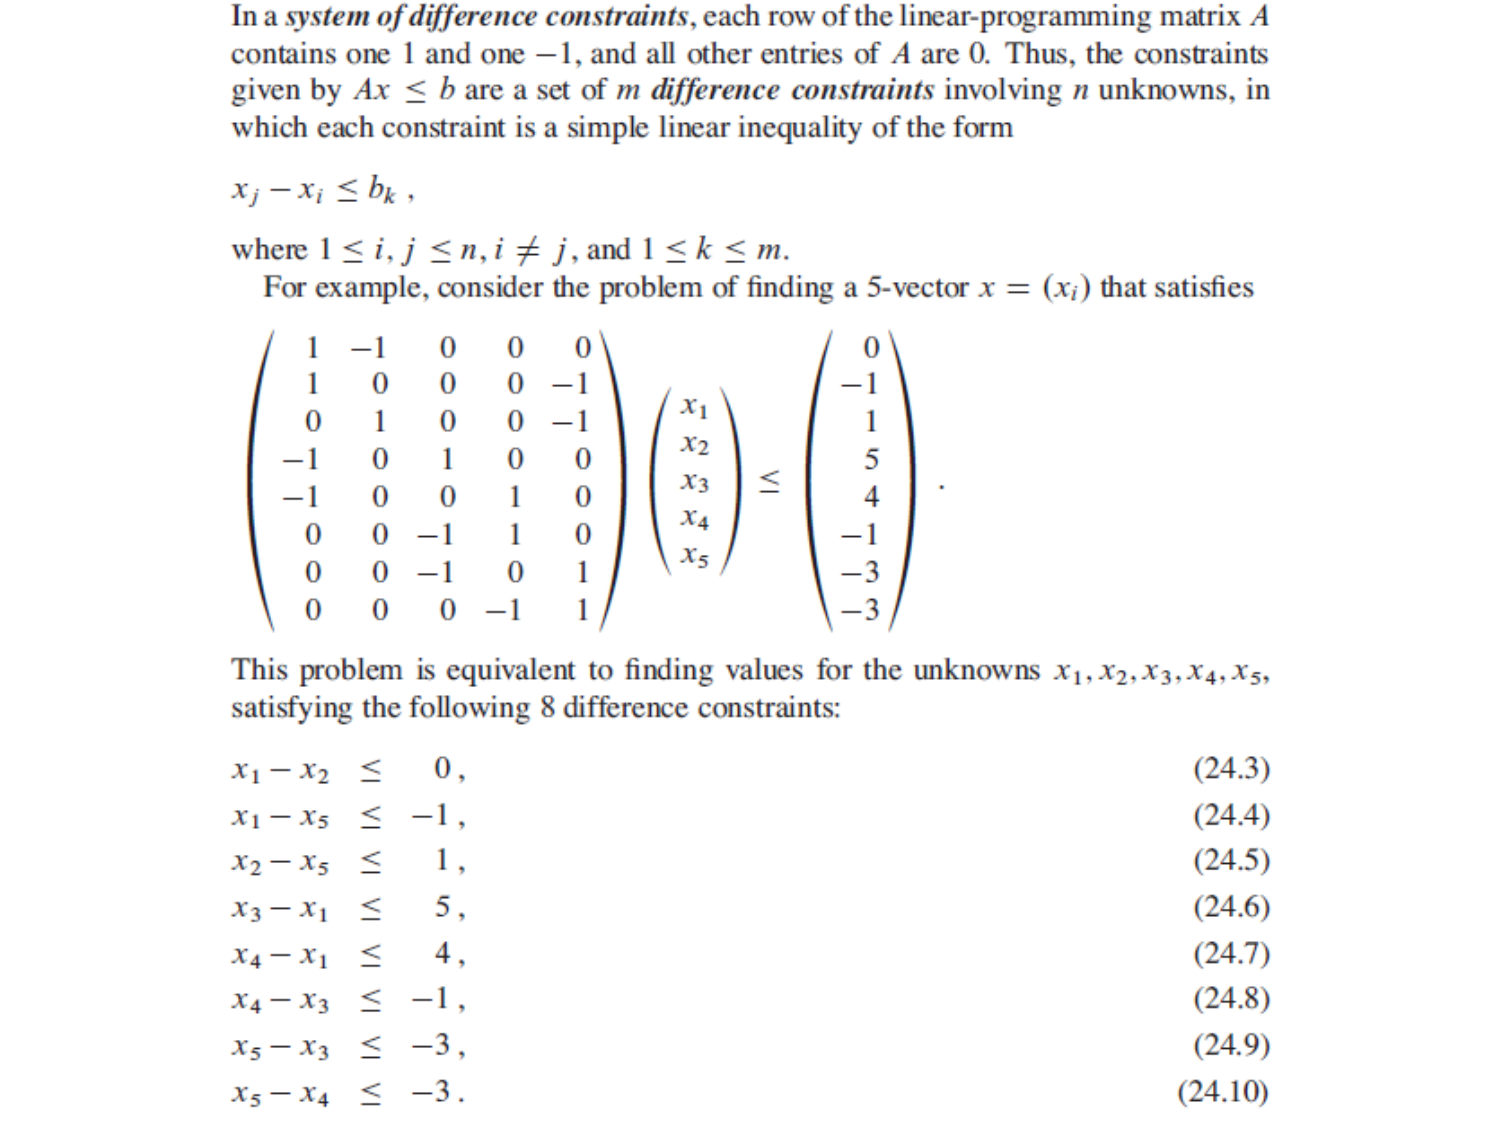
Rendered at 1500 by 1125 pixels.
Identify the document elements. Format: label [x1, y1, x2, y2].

picture [219, 0, 1281, 1125]
